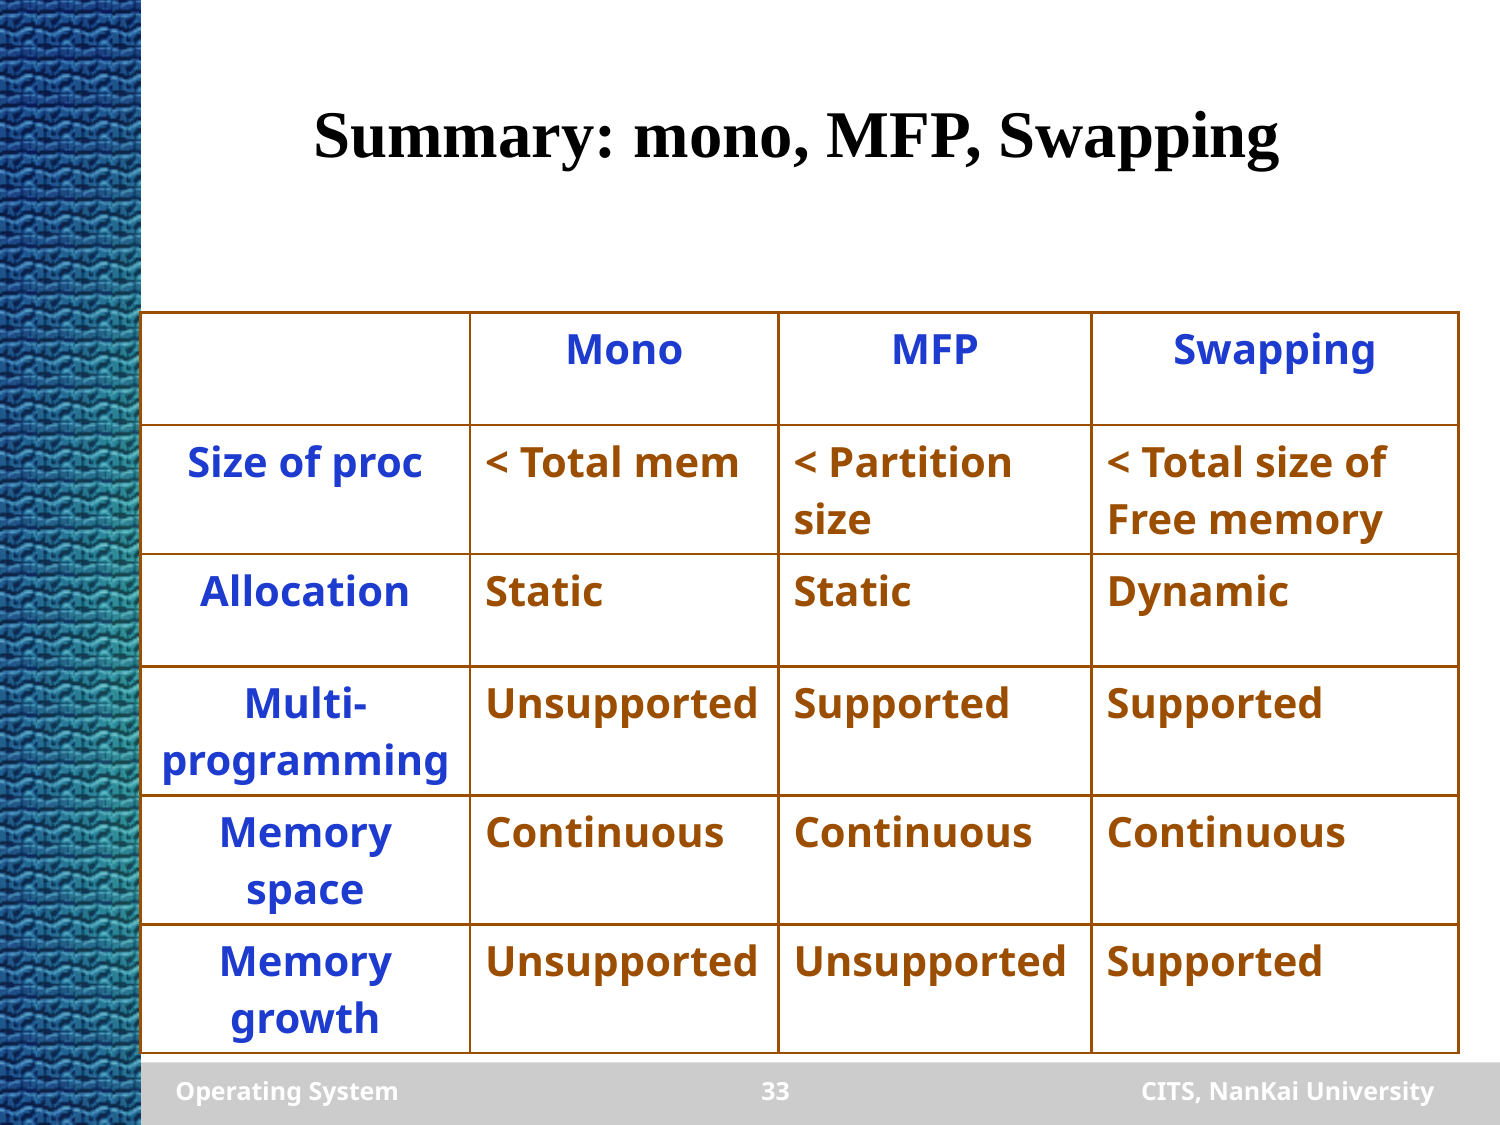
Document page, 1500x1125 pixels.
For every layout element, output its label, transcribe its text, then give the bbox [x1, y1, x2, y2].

footer CITS, NanKai University [974, 1067, 1451, 1118]
table_cell Supported [1093, 926, 1457, 1052]
table_cell < Total mem [471, 426, 777, 553]
table_cell Allocation [142, 555, 469, 665]
slide_number 33 [600, 1067, 951, 1118]
table_cell Size of proc [142, 426, 469, 553]
table_cell Supported [780, 668, 1090, 794]
table_cell Memory growth [142, 926, 469, 1052]
table_cell Multi-programming [142, 668, 469, 794]
table_header [142, 314, 469, 424]
table_cell Continuous [780, 797, 1090, 923]
table_header MFP [780, 314, 1090, 424]
table_header Swapping [1093, 314, 1457, 424]
table_cell Supported [1093, 668, 1457, 794]
table_cell Static [471, 555, 777, 665]
table_cell < Total size of Free memory [1093, 426, 1457, 553]
table_cell Memory space [142, 797, 469, 923]
slide_number Operating System [160, 1067, 574, 1118]
table_cell Static [780, 555, 1090, 665]
title Summary: mono, MFP, Swapping [159, 50, 1436, 211]
table_cell Unsupported [471, 668, 777, 794]
table_cell Unsupported [471, 926, 777, 1052]
table_cell Unsupported [780, 926, 1090, 1052]
table_cell Continuous [471, 797, 777, 923]
table_cell < Partition size [780, 426, 1090, 553]
table_cell Dynamic [1093, 555, 1457, 665]
table_cell Continuous [1093, 797, 1457, 923]
table_header Mono [471, 314, 777, 424]
picture [0, 0, 141, 1125]
